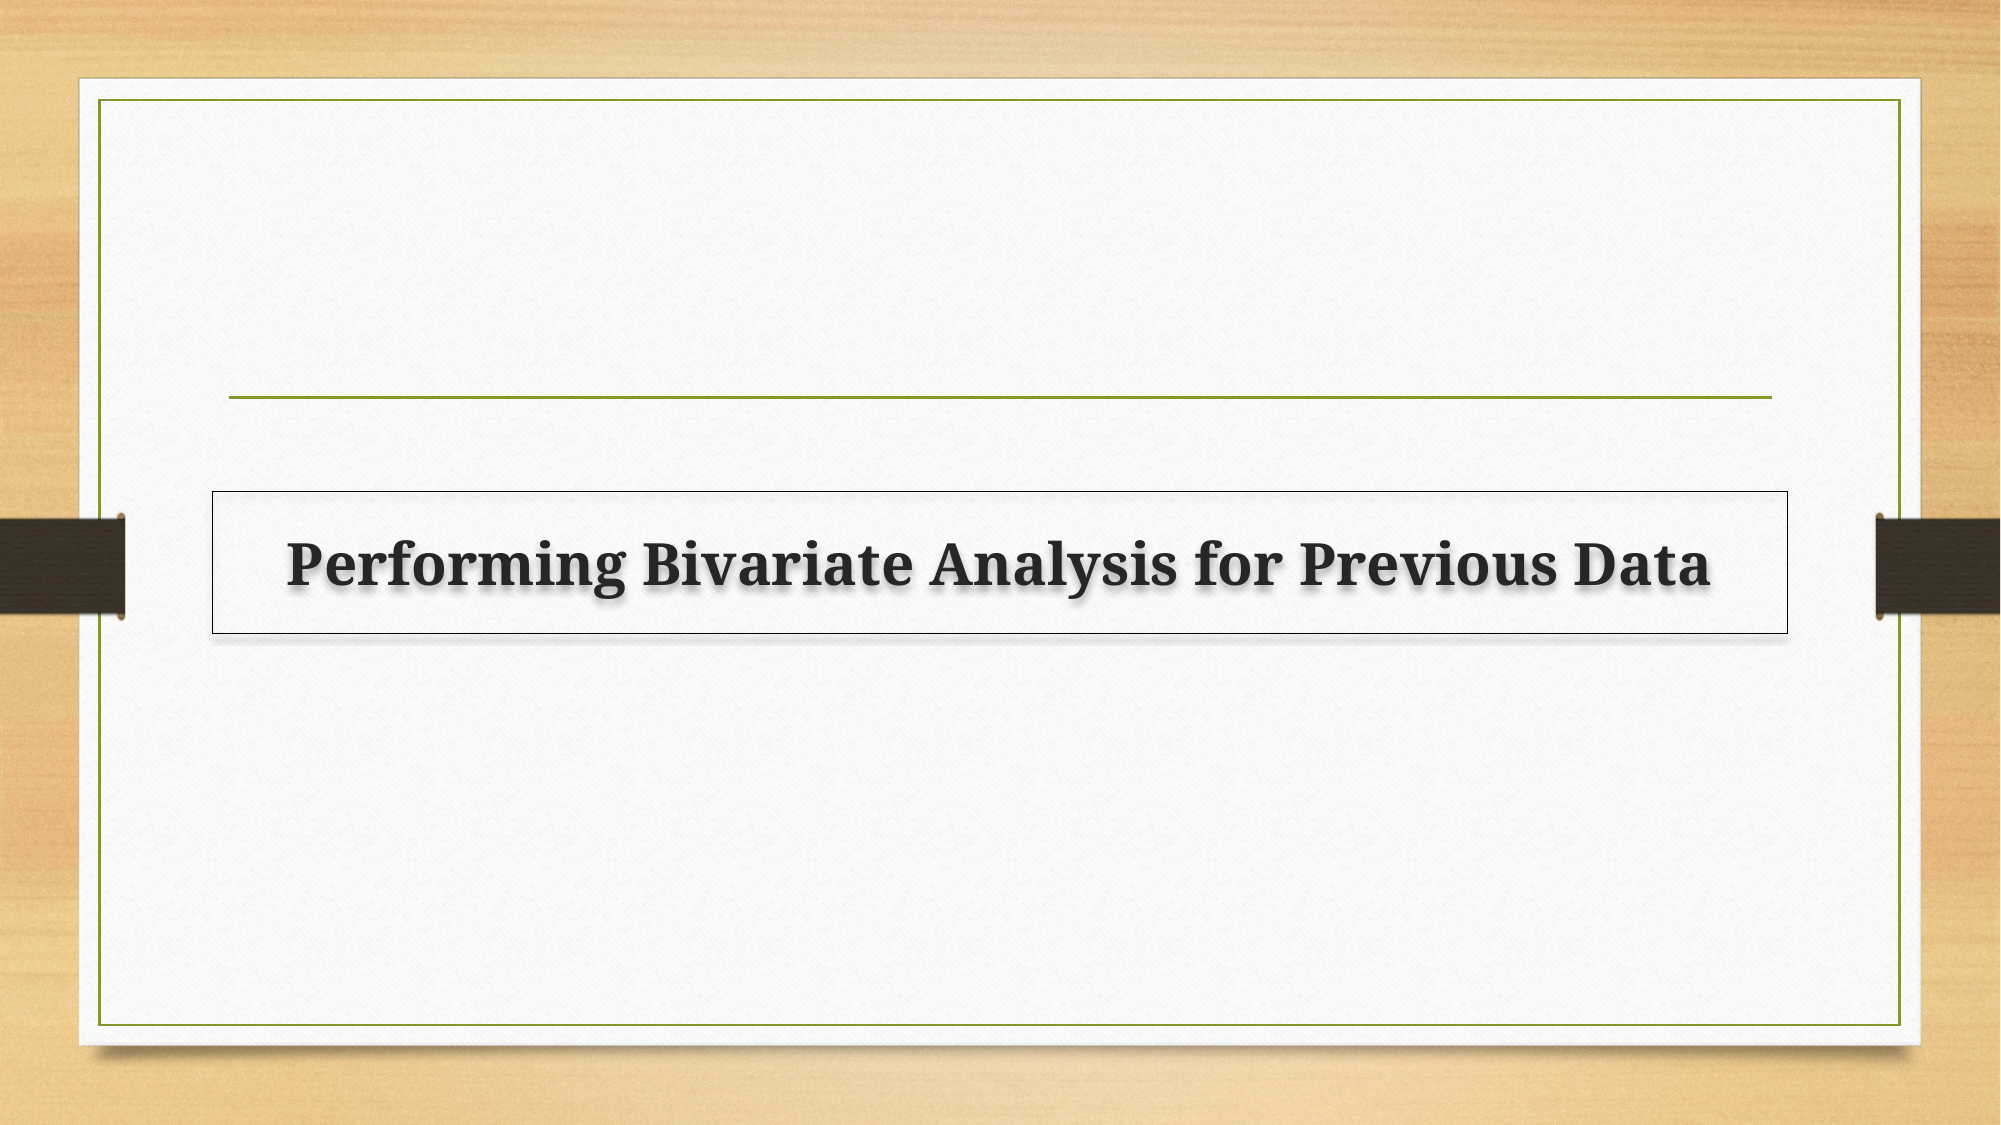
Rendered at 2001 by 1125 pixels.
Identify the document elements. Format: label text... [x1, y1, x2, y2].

title Performing Bivariate Analysis for Previous Data [212, 491, 1788, 634]
picture [0, 0, 2001, 1125]
